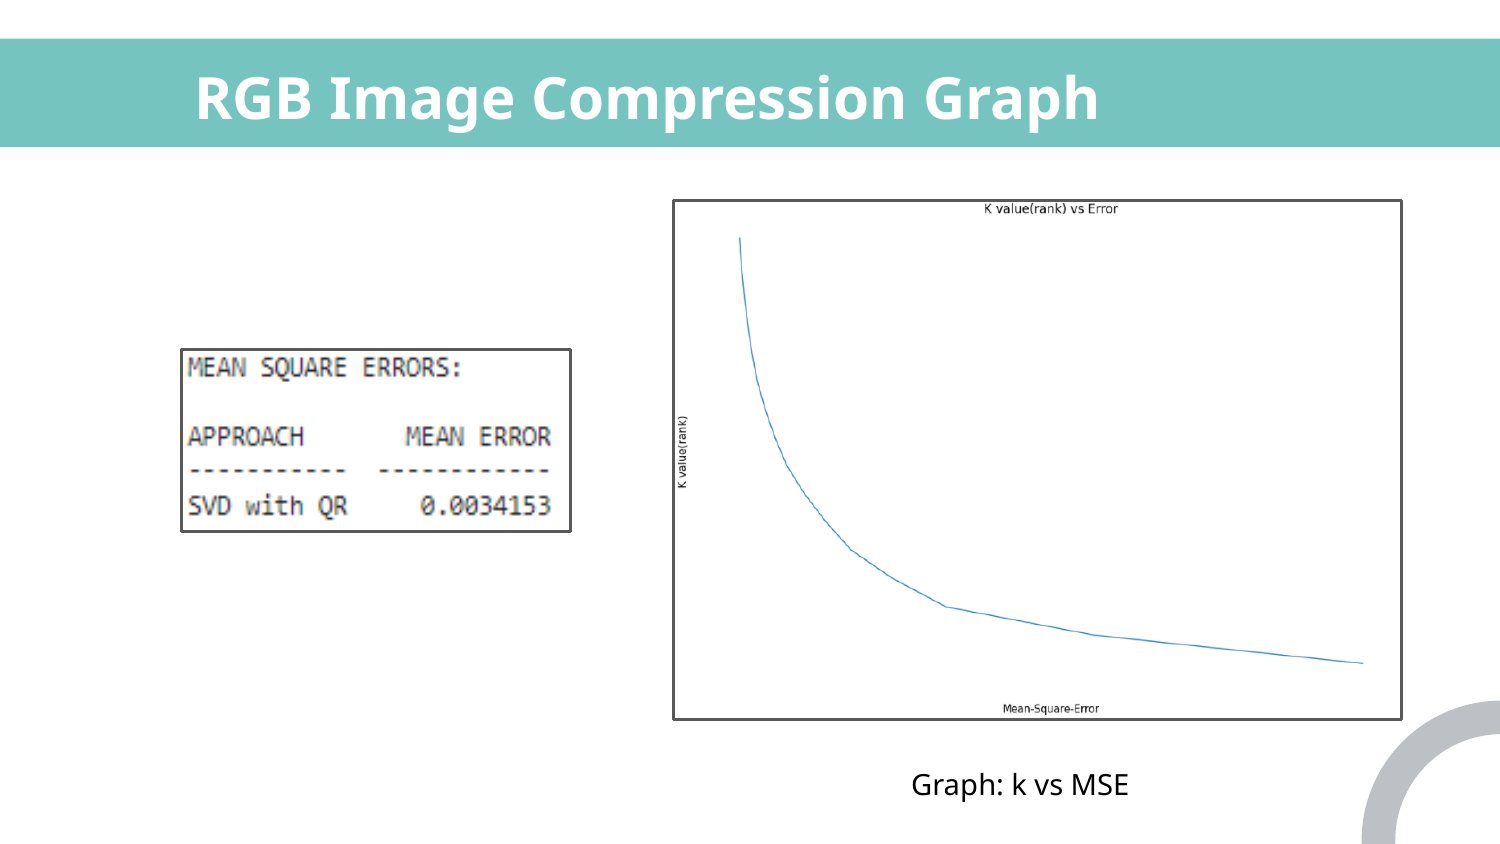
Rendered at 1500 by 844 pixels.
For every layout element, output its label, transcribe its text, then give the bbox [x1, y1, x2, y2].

picture [183, 351, 569, 531]
title RGB Image Compression Graph [179, 46, 1449, 134]
picture [674, 201, 1400, 718]
text_box Graph: k vs MSE [895, 751, 1199, 844]
